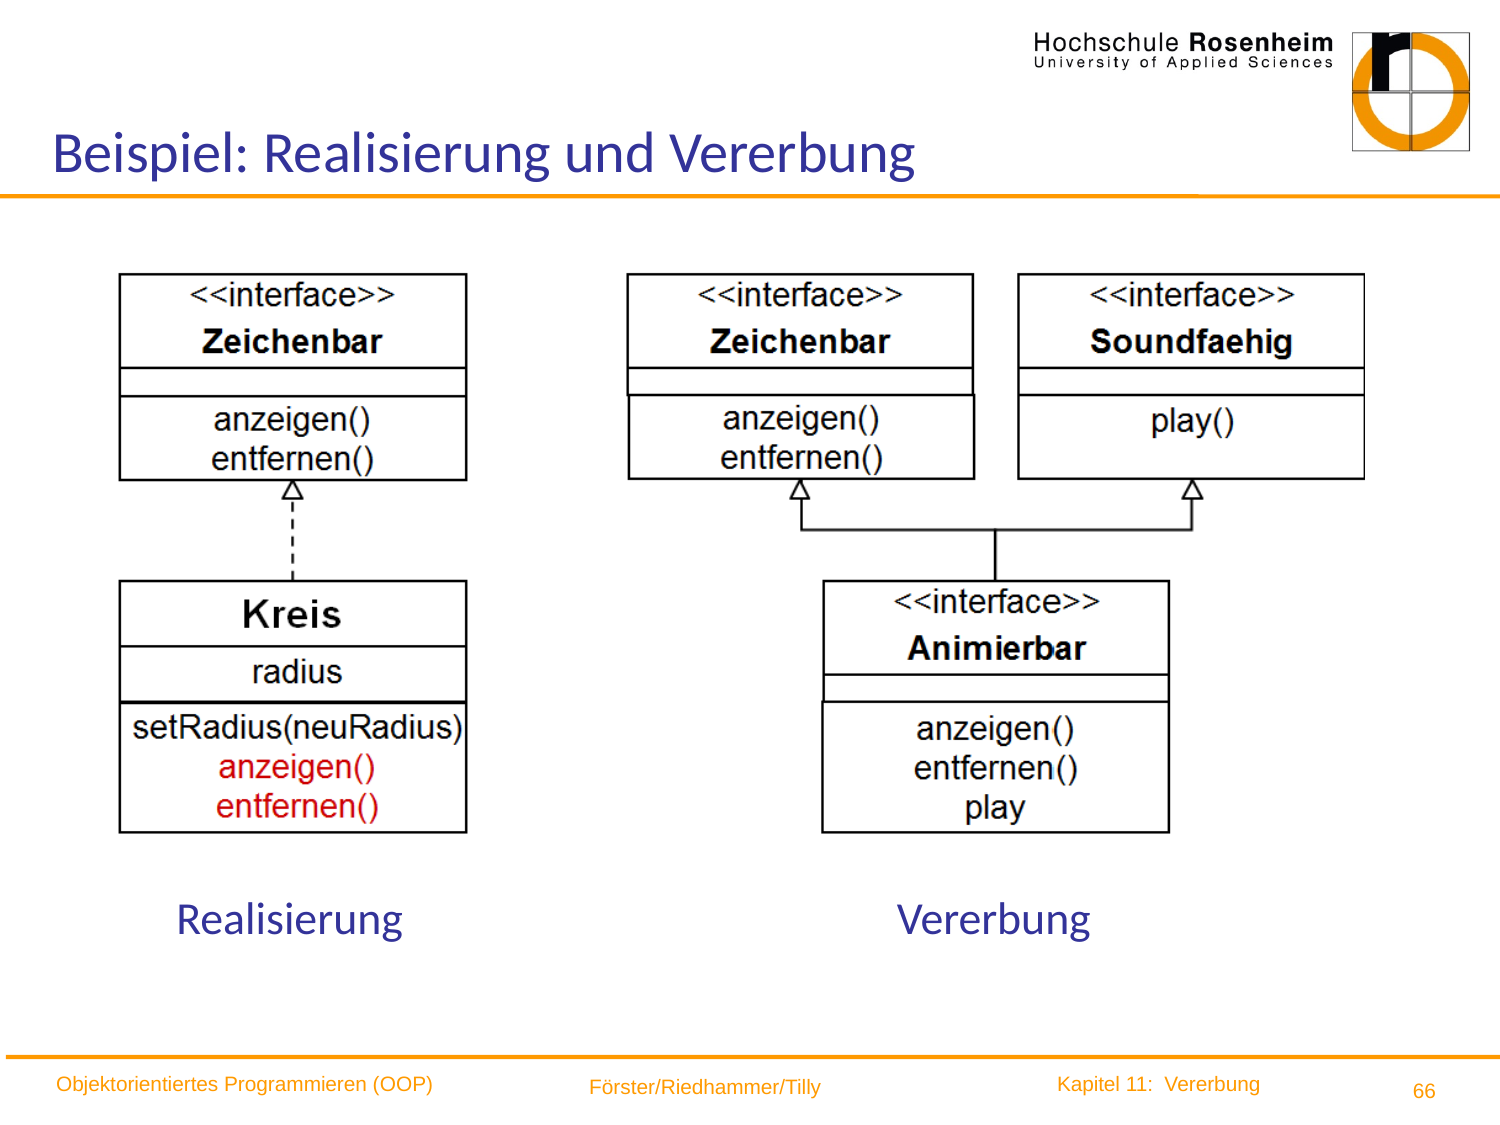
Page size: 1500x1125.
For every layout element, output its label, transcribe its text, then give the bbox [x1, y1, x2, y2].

title Beispiel: Realisierung und Vererbung [52, 45, 940, 185]
picture [115, 266, 1365, 847]
text_box Realisierung [161, 881, 418, 952]
text_box Vererbung [882, 881, 1106, 952]
picture [1033, 31, 1471, 153]
